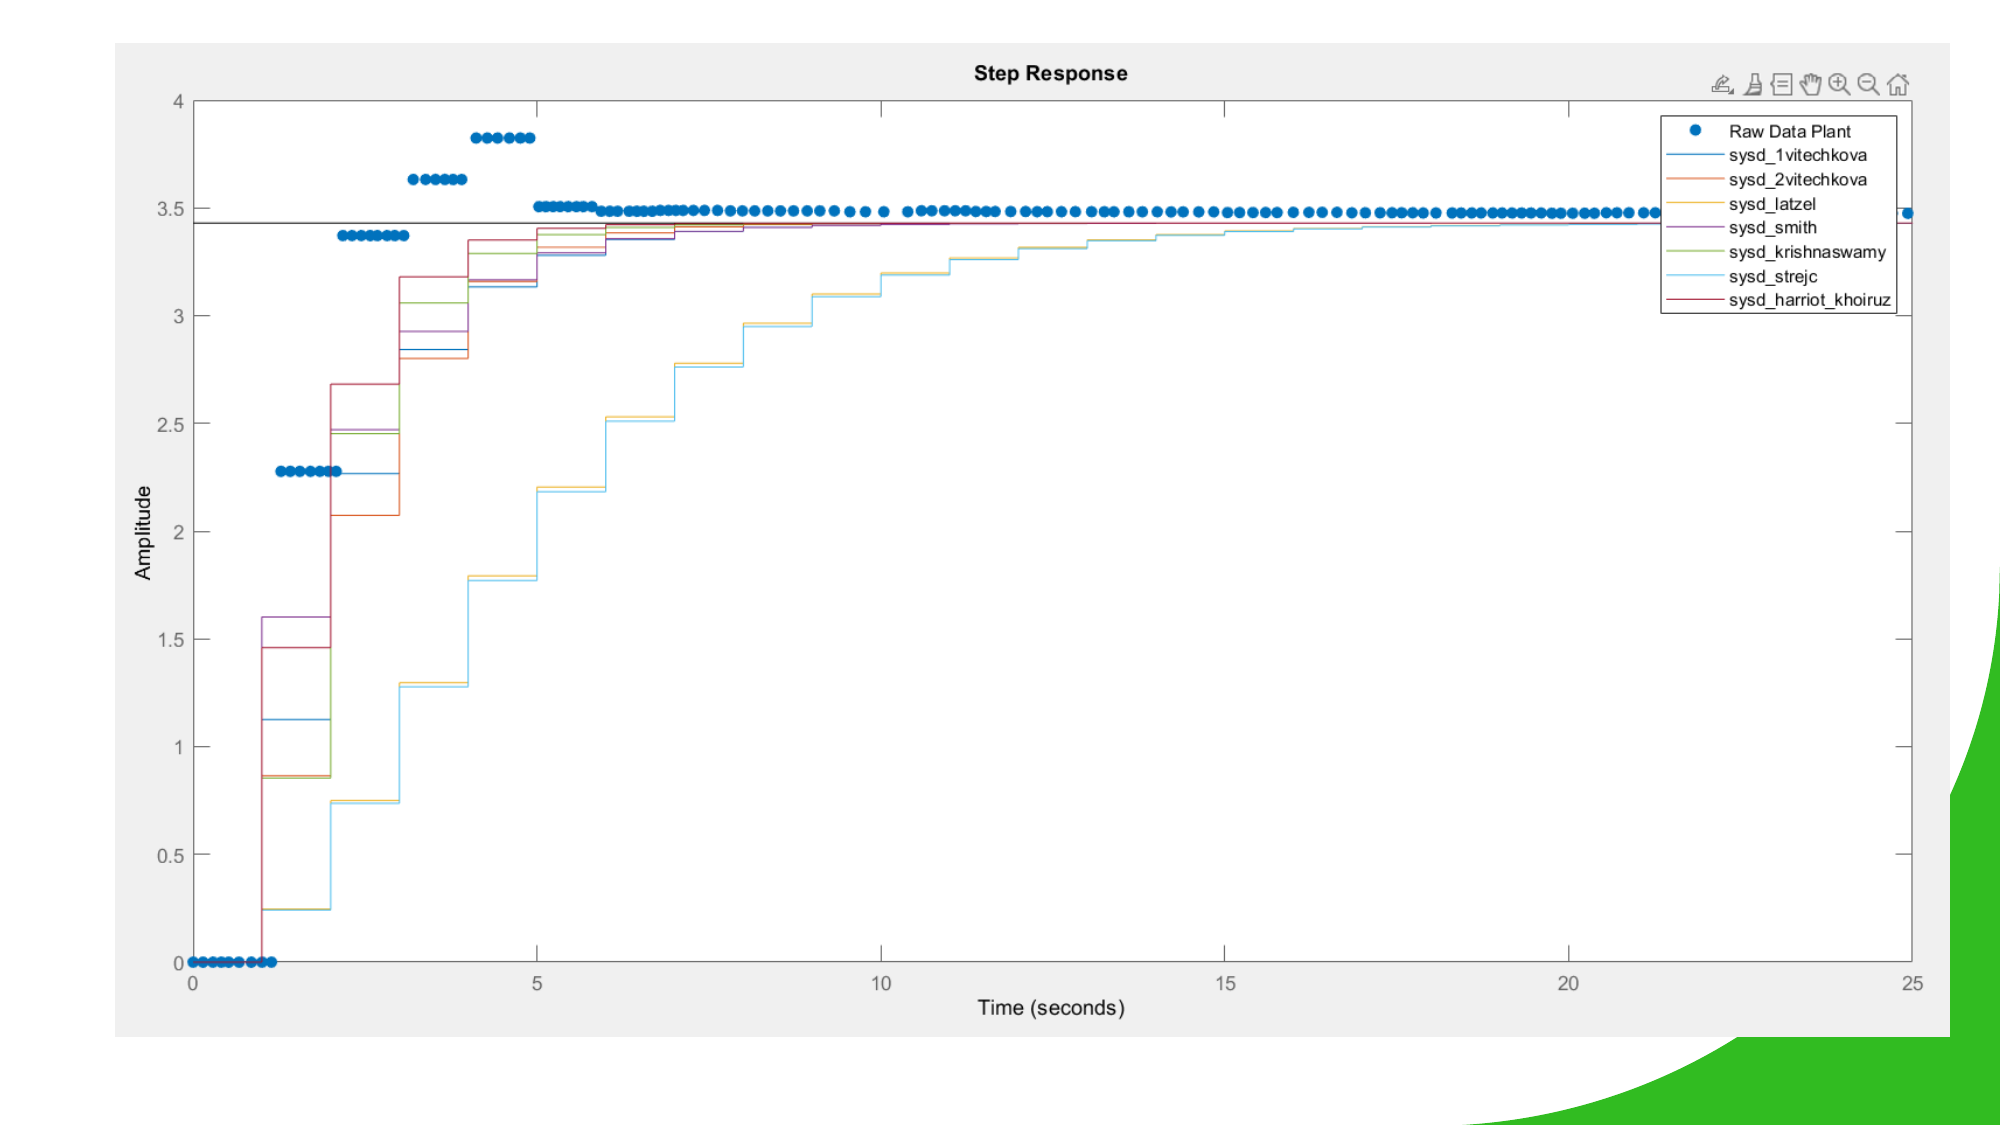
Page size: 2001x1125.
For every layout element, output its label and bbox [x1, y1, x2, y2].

picture [115, 43, 1950, 1037]
